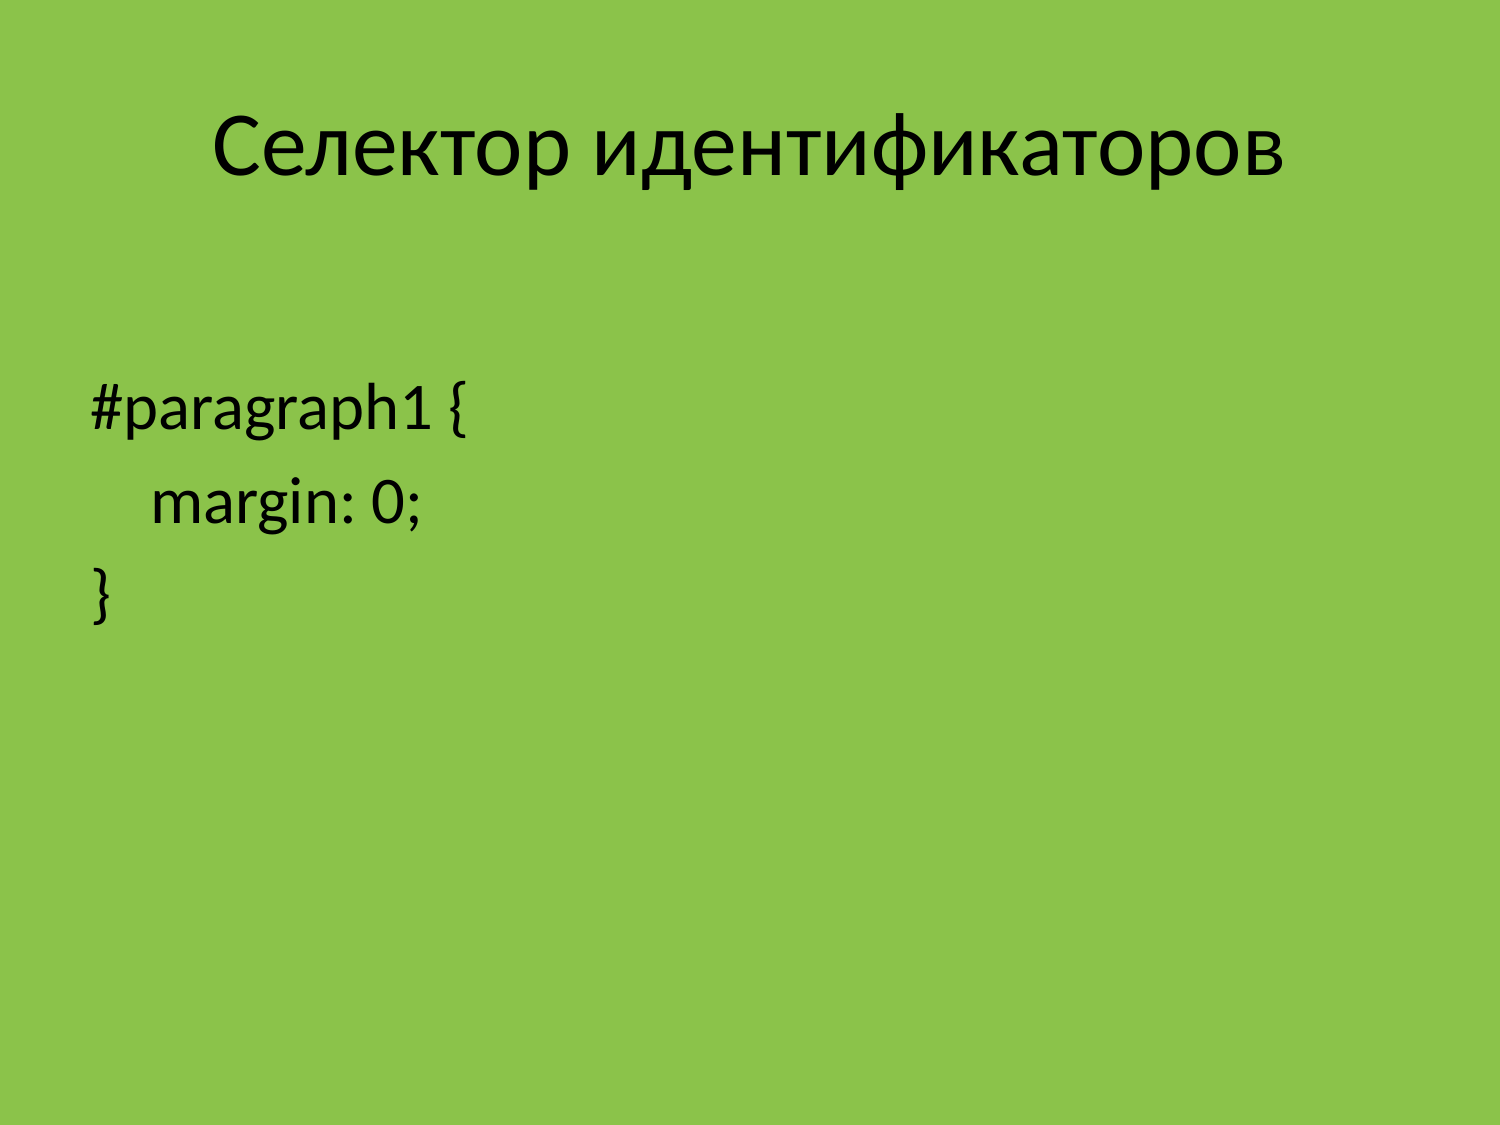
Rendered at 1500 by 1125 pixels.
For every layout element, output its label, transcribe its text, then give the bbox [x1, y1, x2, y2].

title Селектор идентификаторов [75, 45, 1425, 233]
list #paragraph1 { margin: 0; } [75, 262, 1425, 1005]
